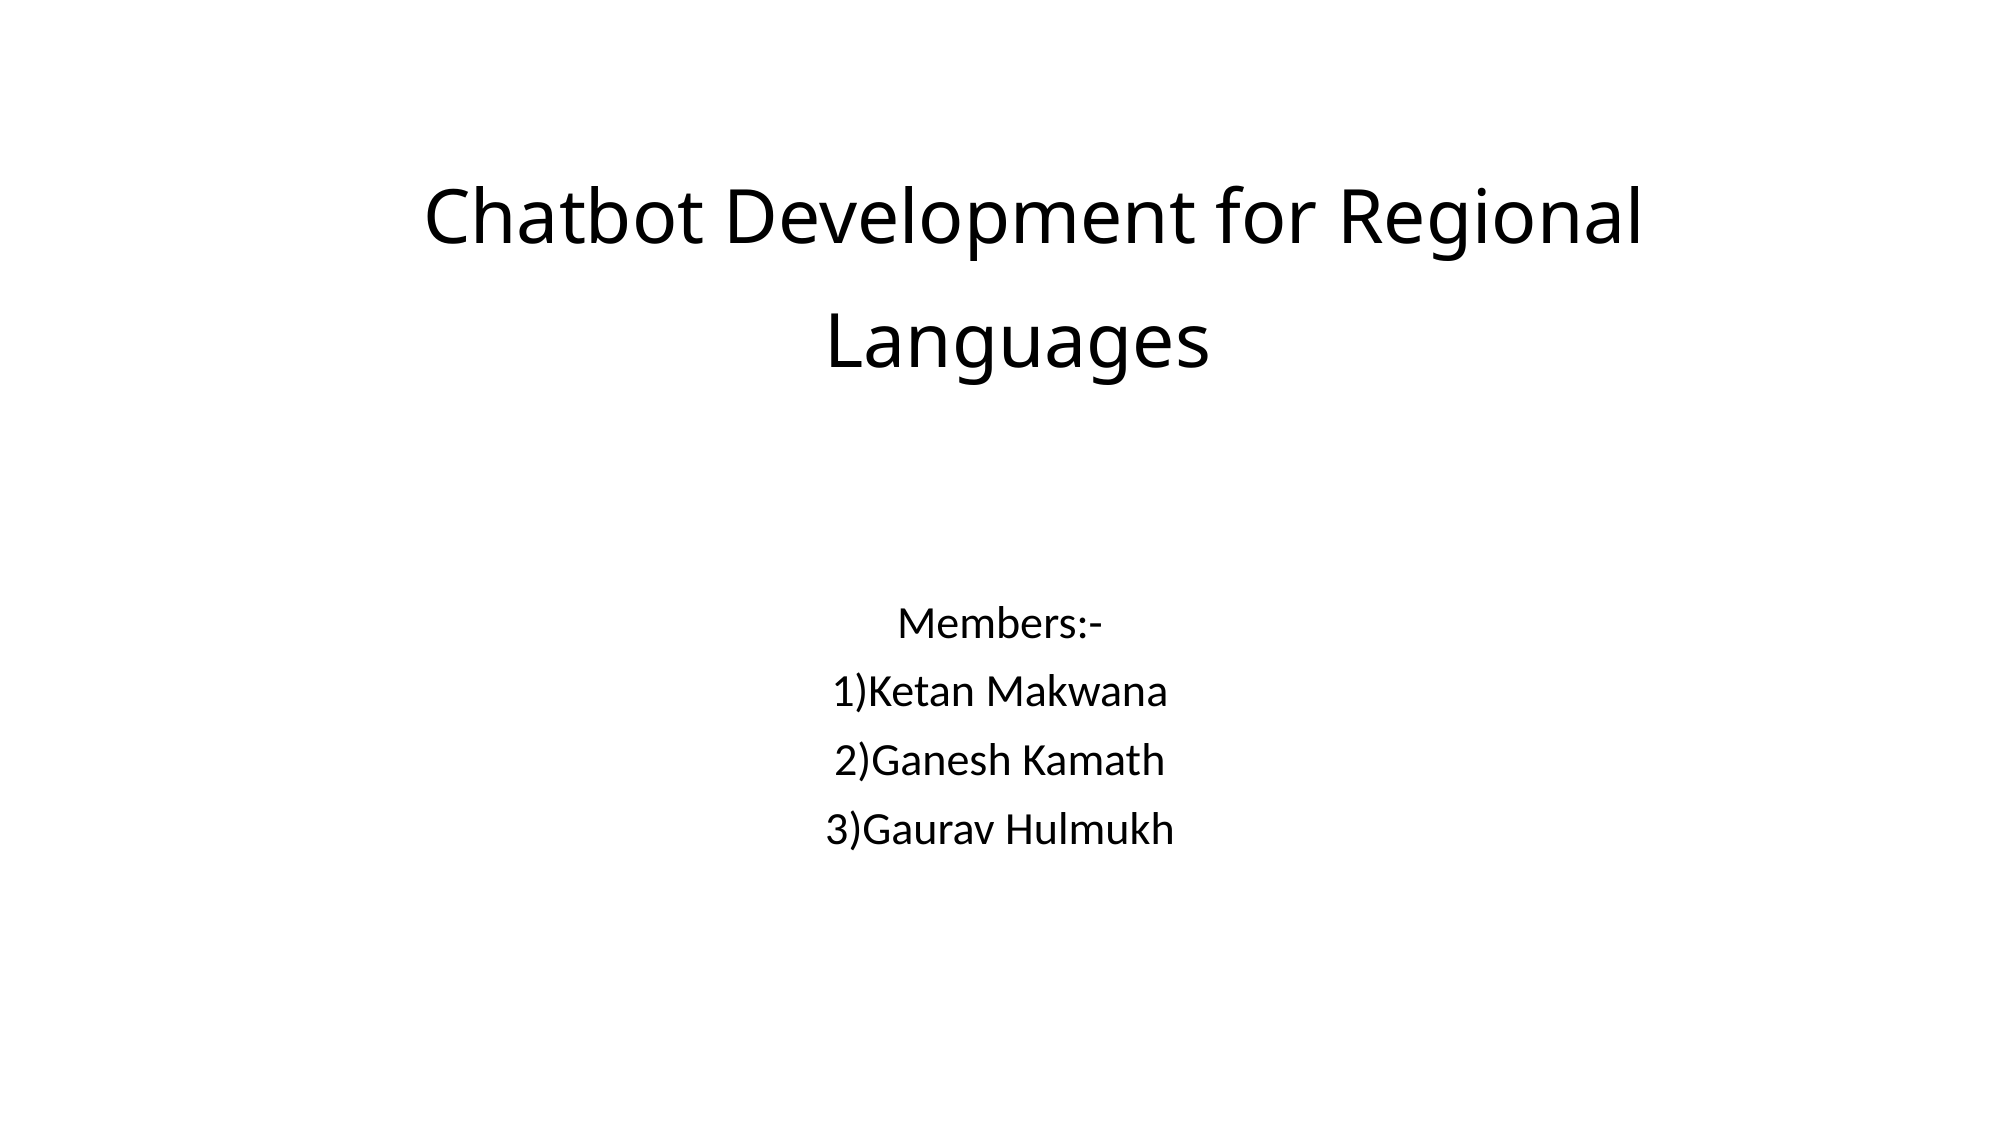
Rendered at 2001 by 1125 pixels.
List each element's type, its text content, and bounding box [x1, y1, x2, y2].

subtitle Members:- 1)Ketan Makwana 2)Ganesh Kamath 3)Gaurav Hulmukh [249, 590, 1750, 863]
title Chatbot Development for Regional Languages [284, 10, 1785, 402]
